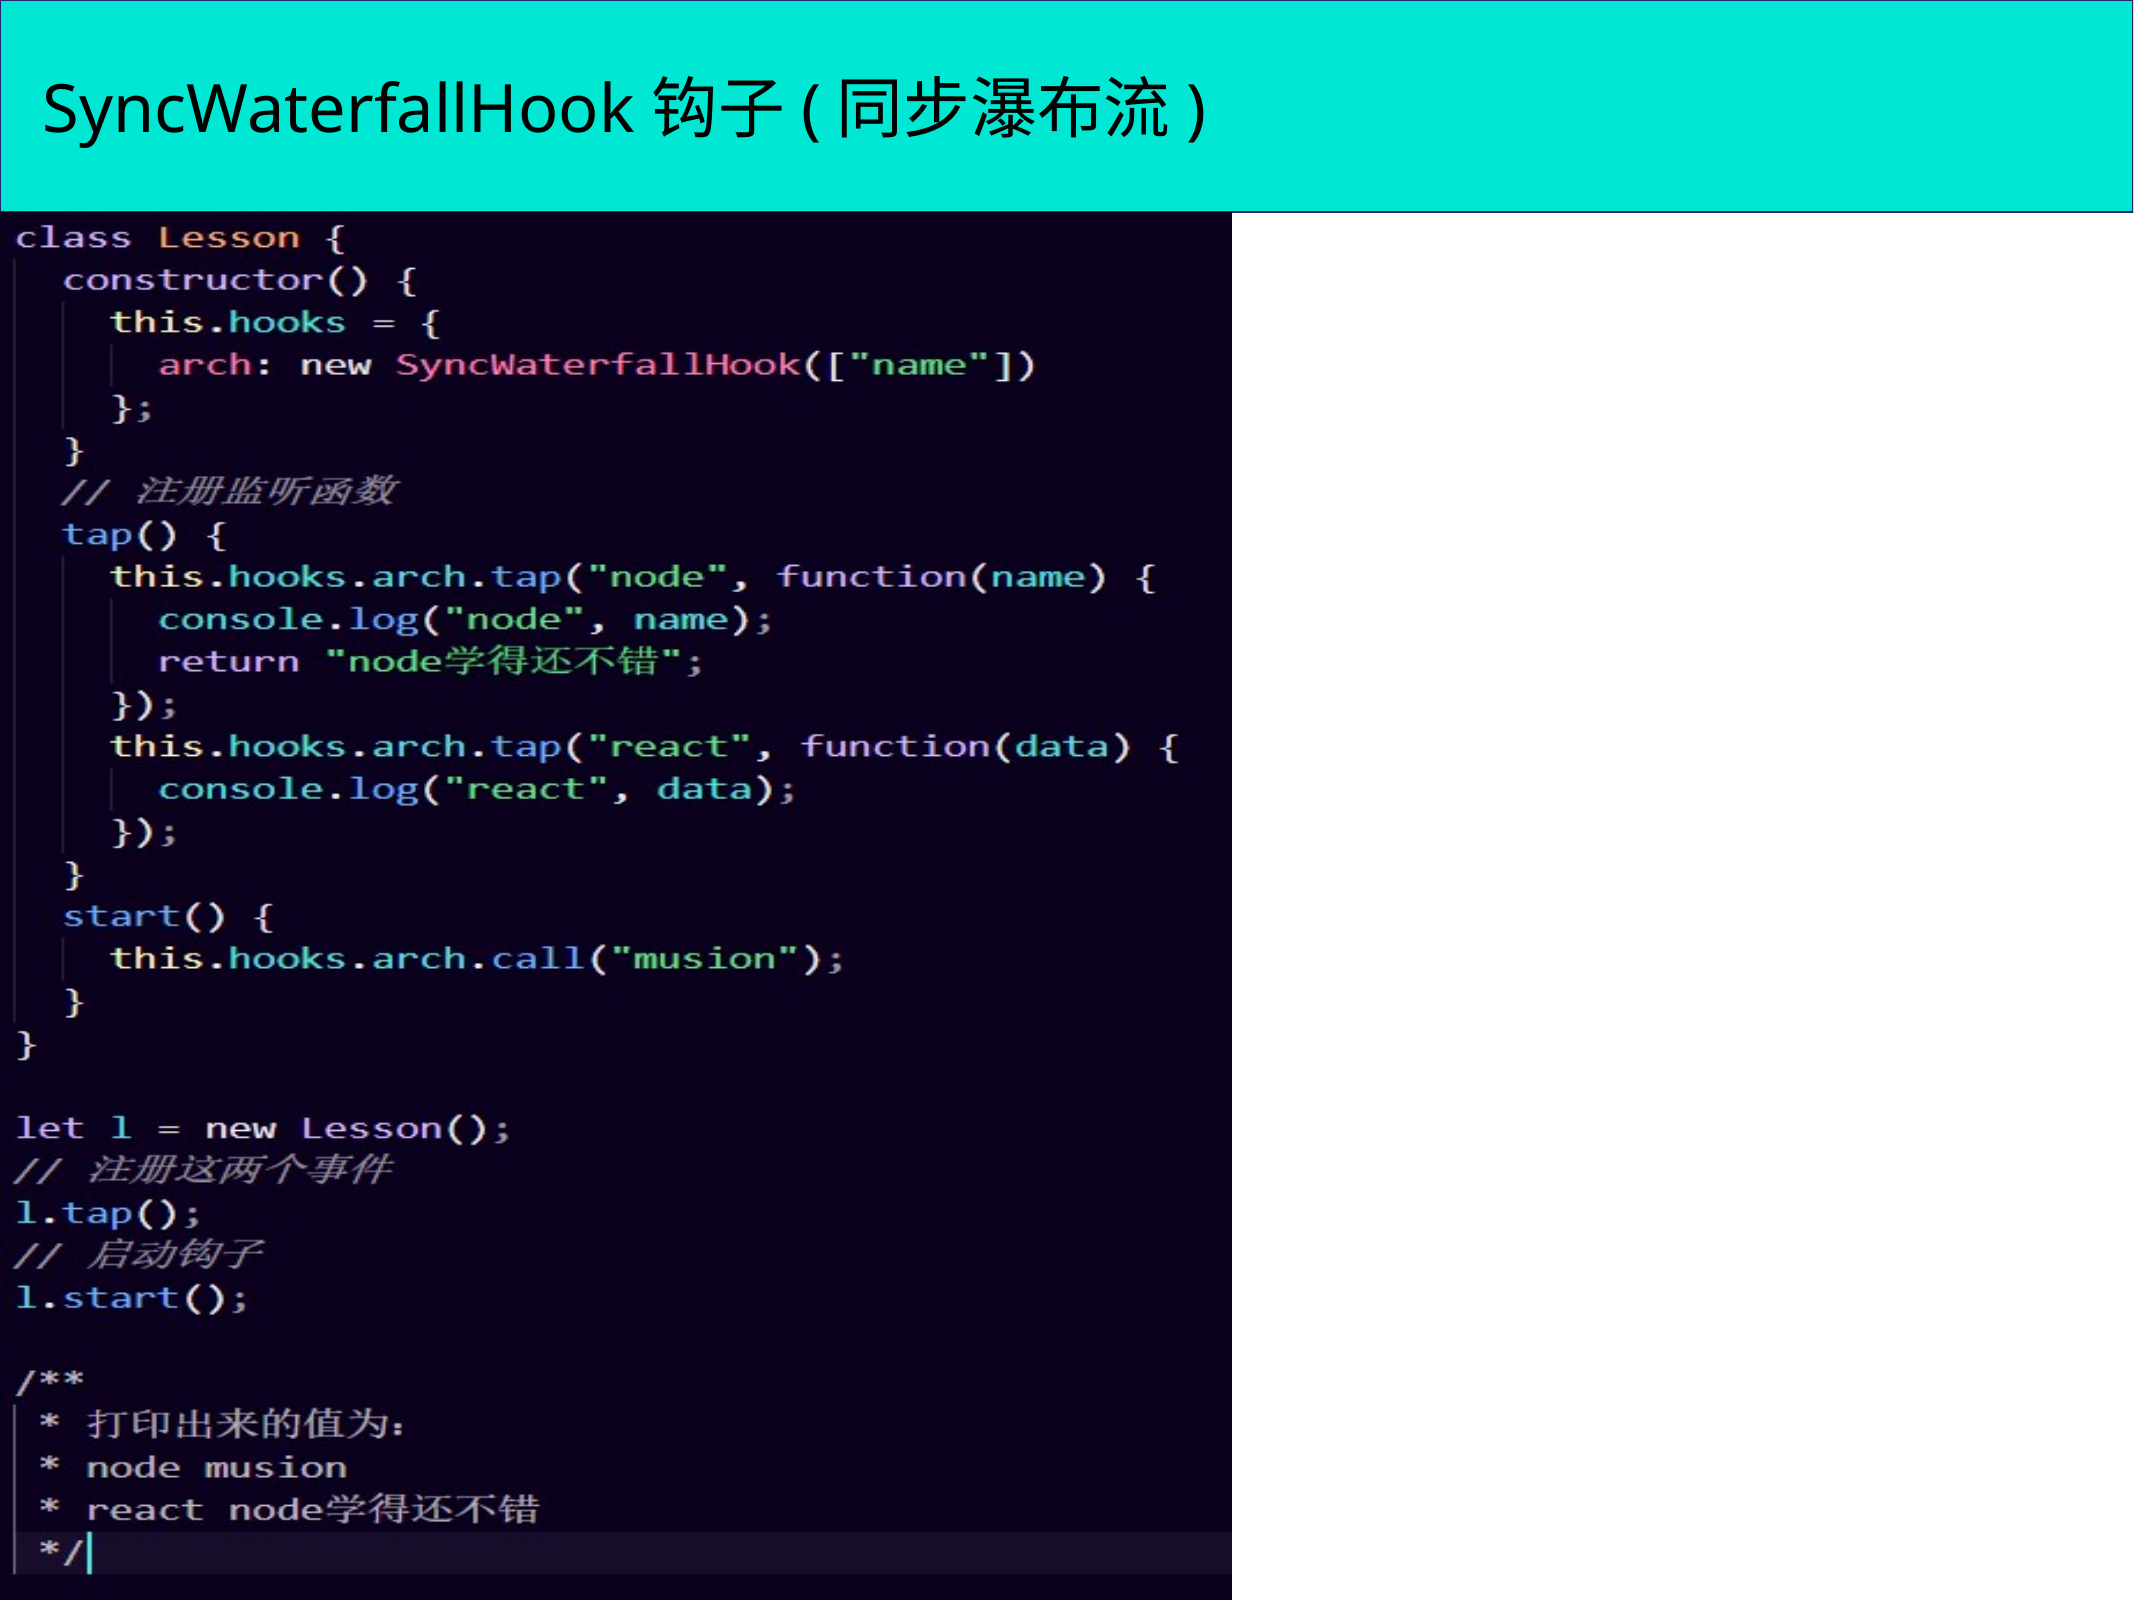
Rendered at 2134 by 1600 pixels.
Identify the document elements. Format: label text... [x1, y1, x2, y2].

title SyncWaterfallHook钩子(同步瀑布流) [0, 0, 2134, 213]
picture [0, 212, 1232, 1600]
